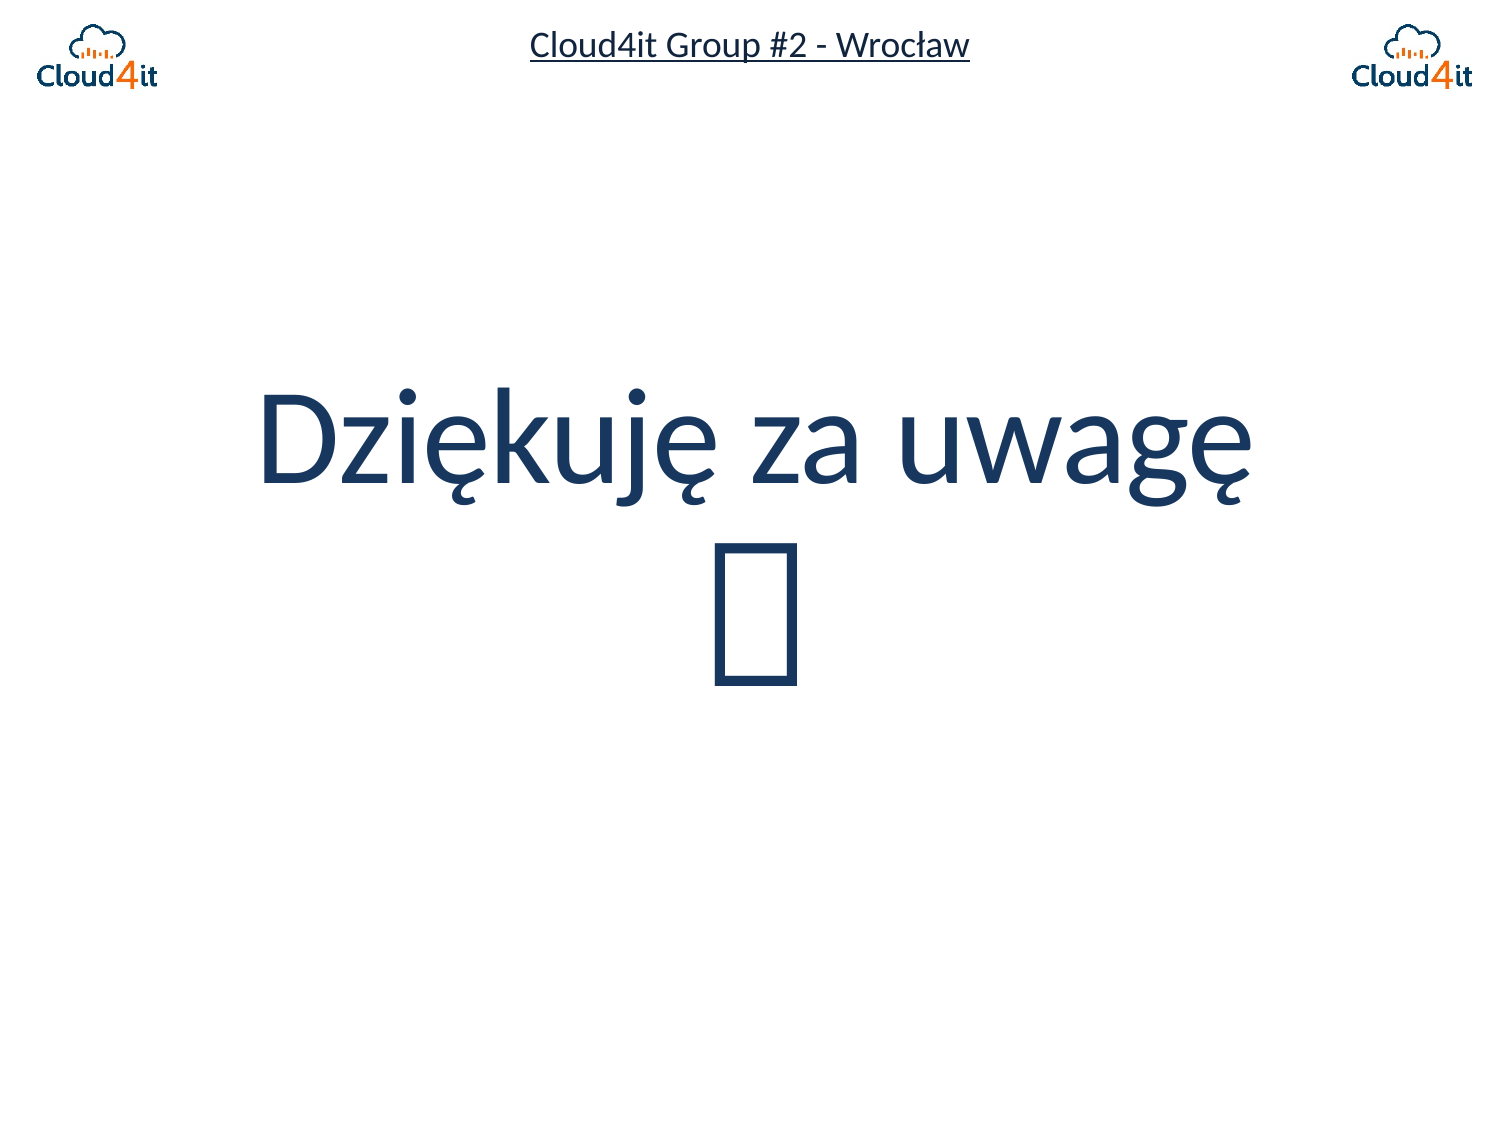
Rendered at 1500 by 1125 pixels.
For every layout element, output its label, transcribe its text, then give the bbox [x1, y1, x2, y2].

picture [37, 23, 157, 90]
text_box Dziękuję za uwagę  [29, 350, 1483, 752]
picture [1352, 23, 1472, 90]
text_box Cloud4it Group #2 - Wrocław [17, 12, 1483, 73]
